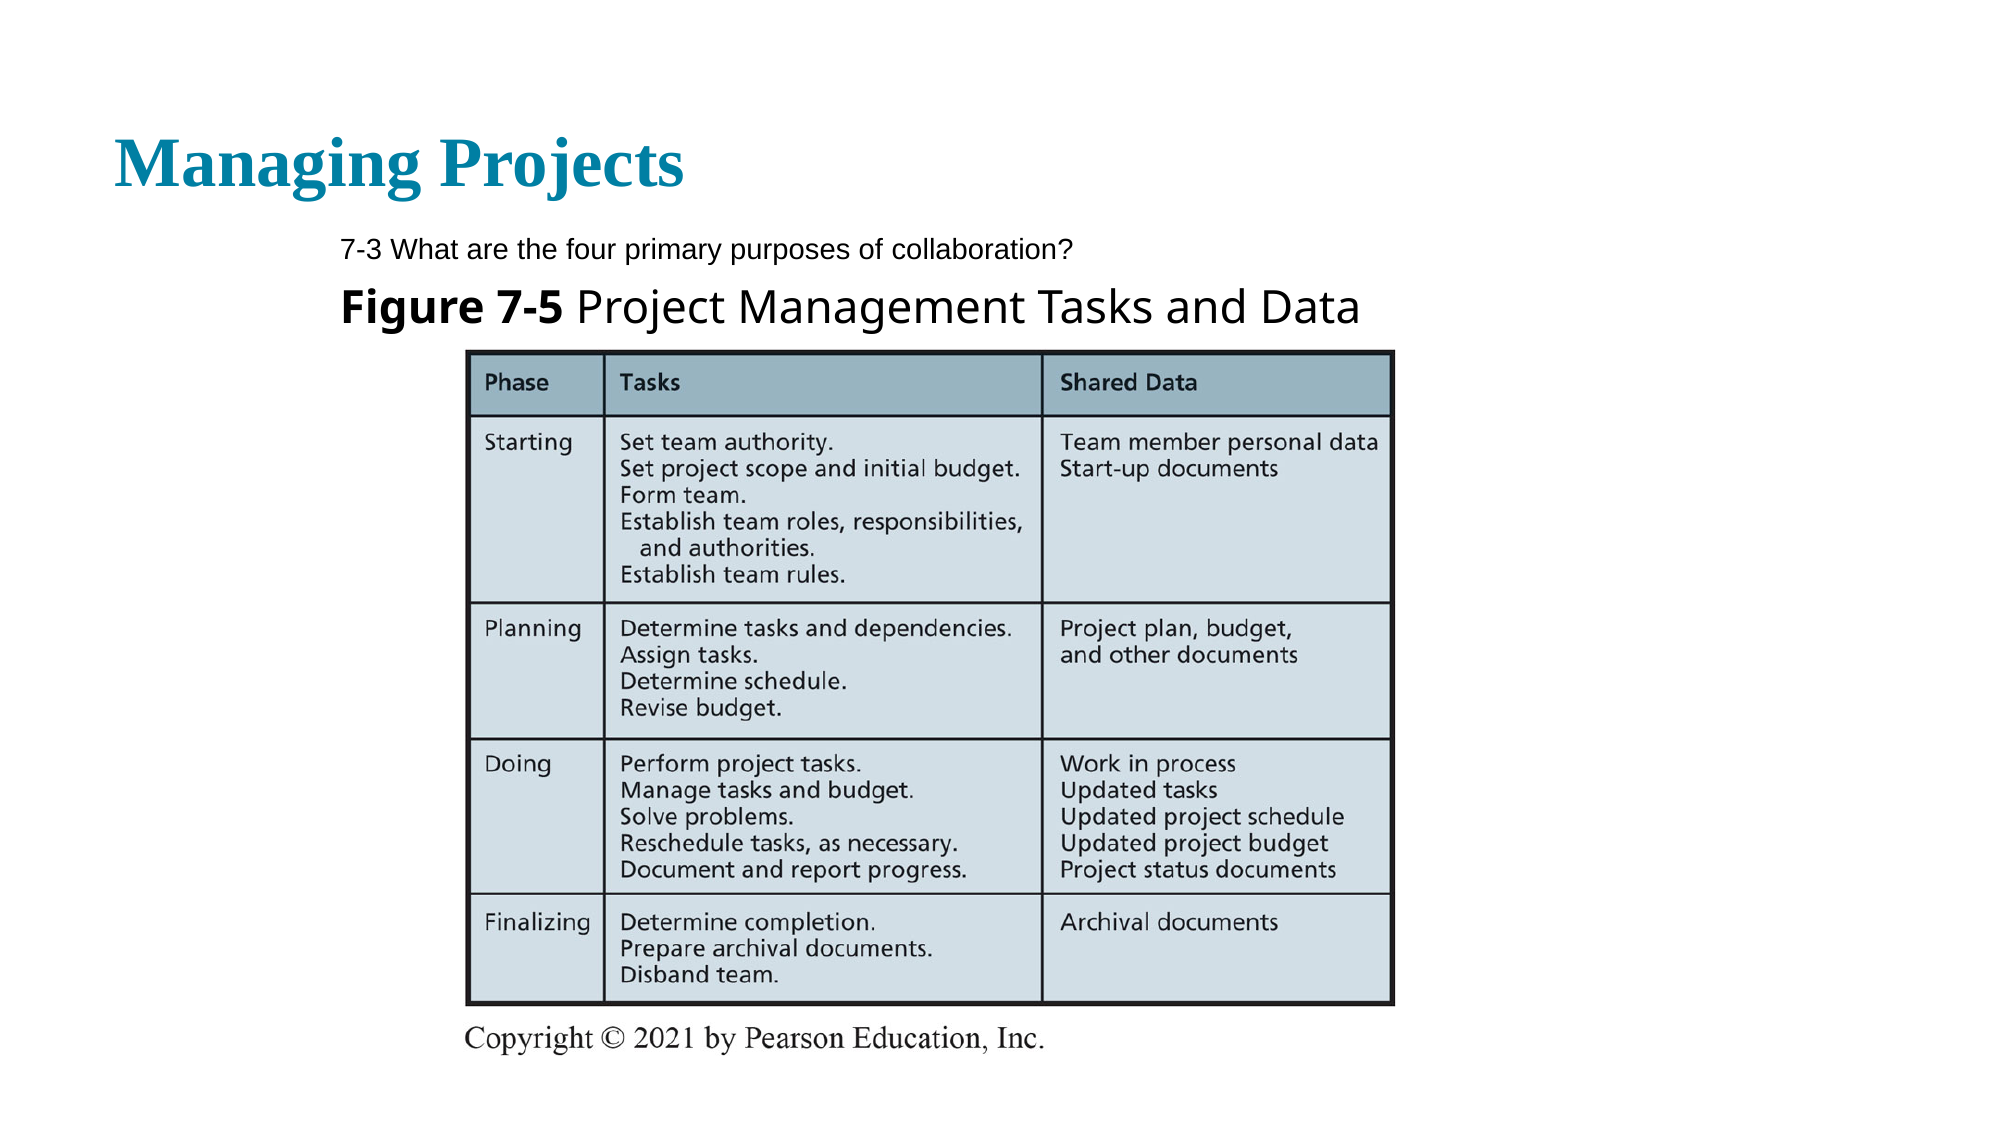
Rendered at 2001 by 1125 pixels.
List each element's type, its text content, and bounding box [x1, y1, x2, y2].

list 7-3 What are the four primary purposes of collaboration? Figure 7-5 Project Management Tasks and Data [324, 215, 1663, 331]
title Managing Projects [99, 35, 1900, 216]
picture [462, 348, 1396, 1057]
